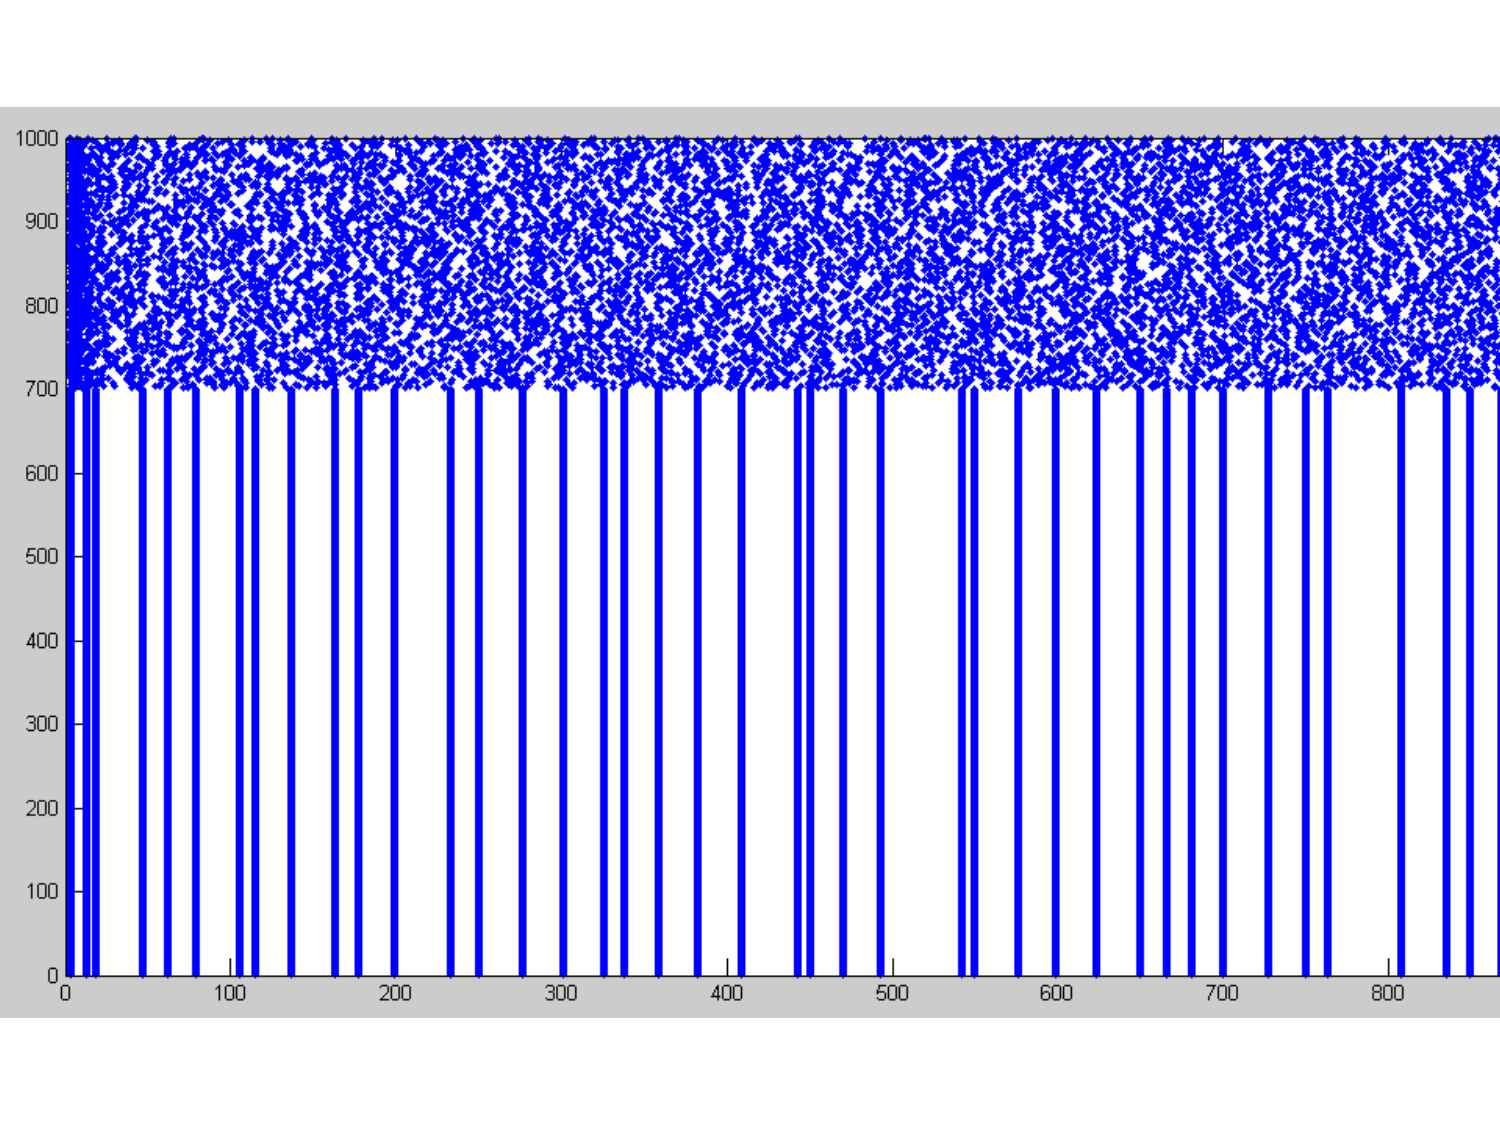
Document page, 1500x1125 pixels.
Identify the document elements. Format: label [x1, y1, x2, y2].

picture [0, 107, 1500, 1018]
